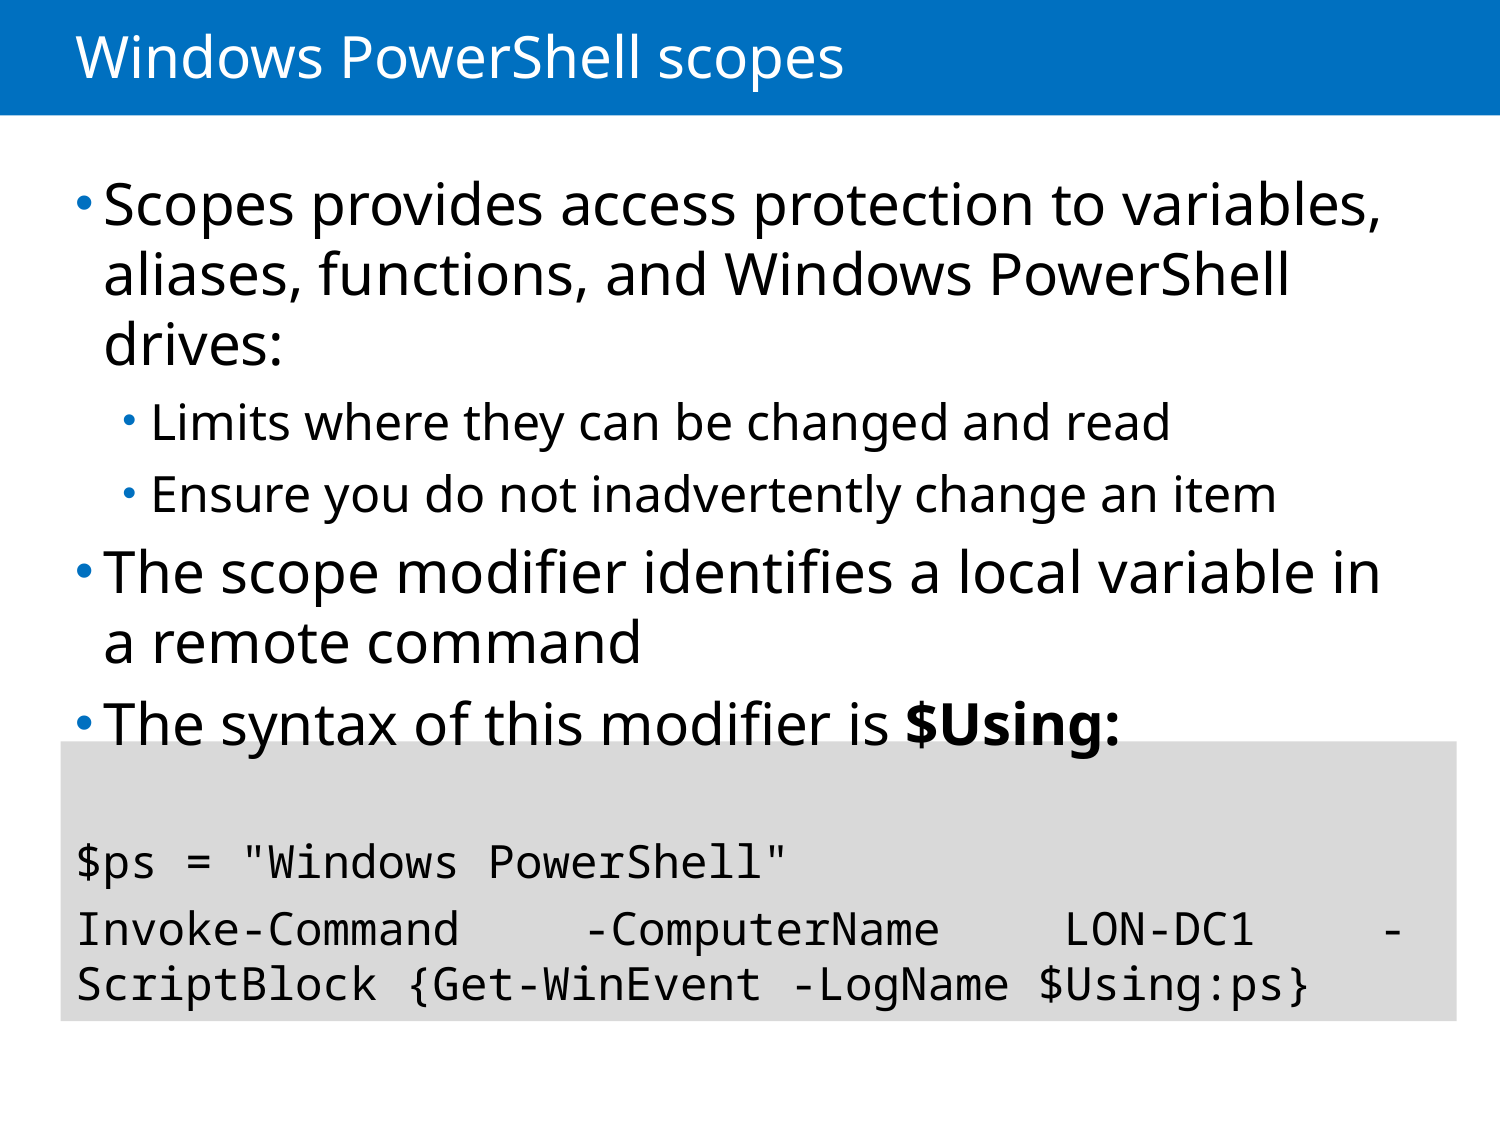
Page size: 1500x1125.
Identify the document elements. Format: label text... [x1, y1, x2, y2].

text_box [60, 741, 1457, 1022]
text_box Scopes provides access protection to variables, aliases, functions, and Windows PowerShell drives: Limits where they can be changed and read Ensure you do not inadvertently change an item The scope modifier identifies a local variable in a remote command The syntax of this modifier is $Using: $ps = "Windows PowerShell" Invoke-Command -ComputerName LON-DC1 -ScriptBlock {Get-WinEvent -LogName $Using:ps} [75, 167, 1408, 1012]
title Windows PowerShell scopes [75, 0, 1351, 122]
